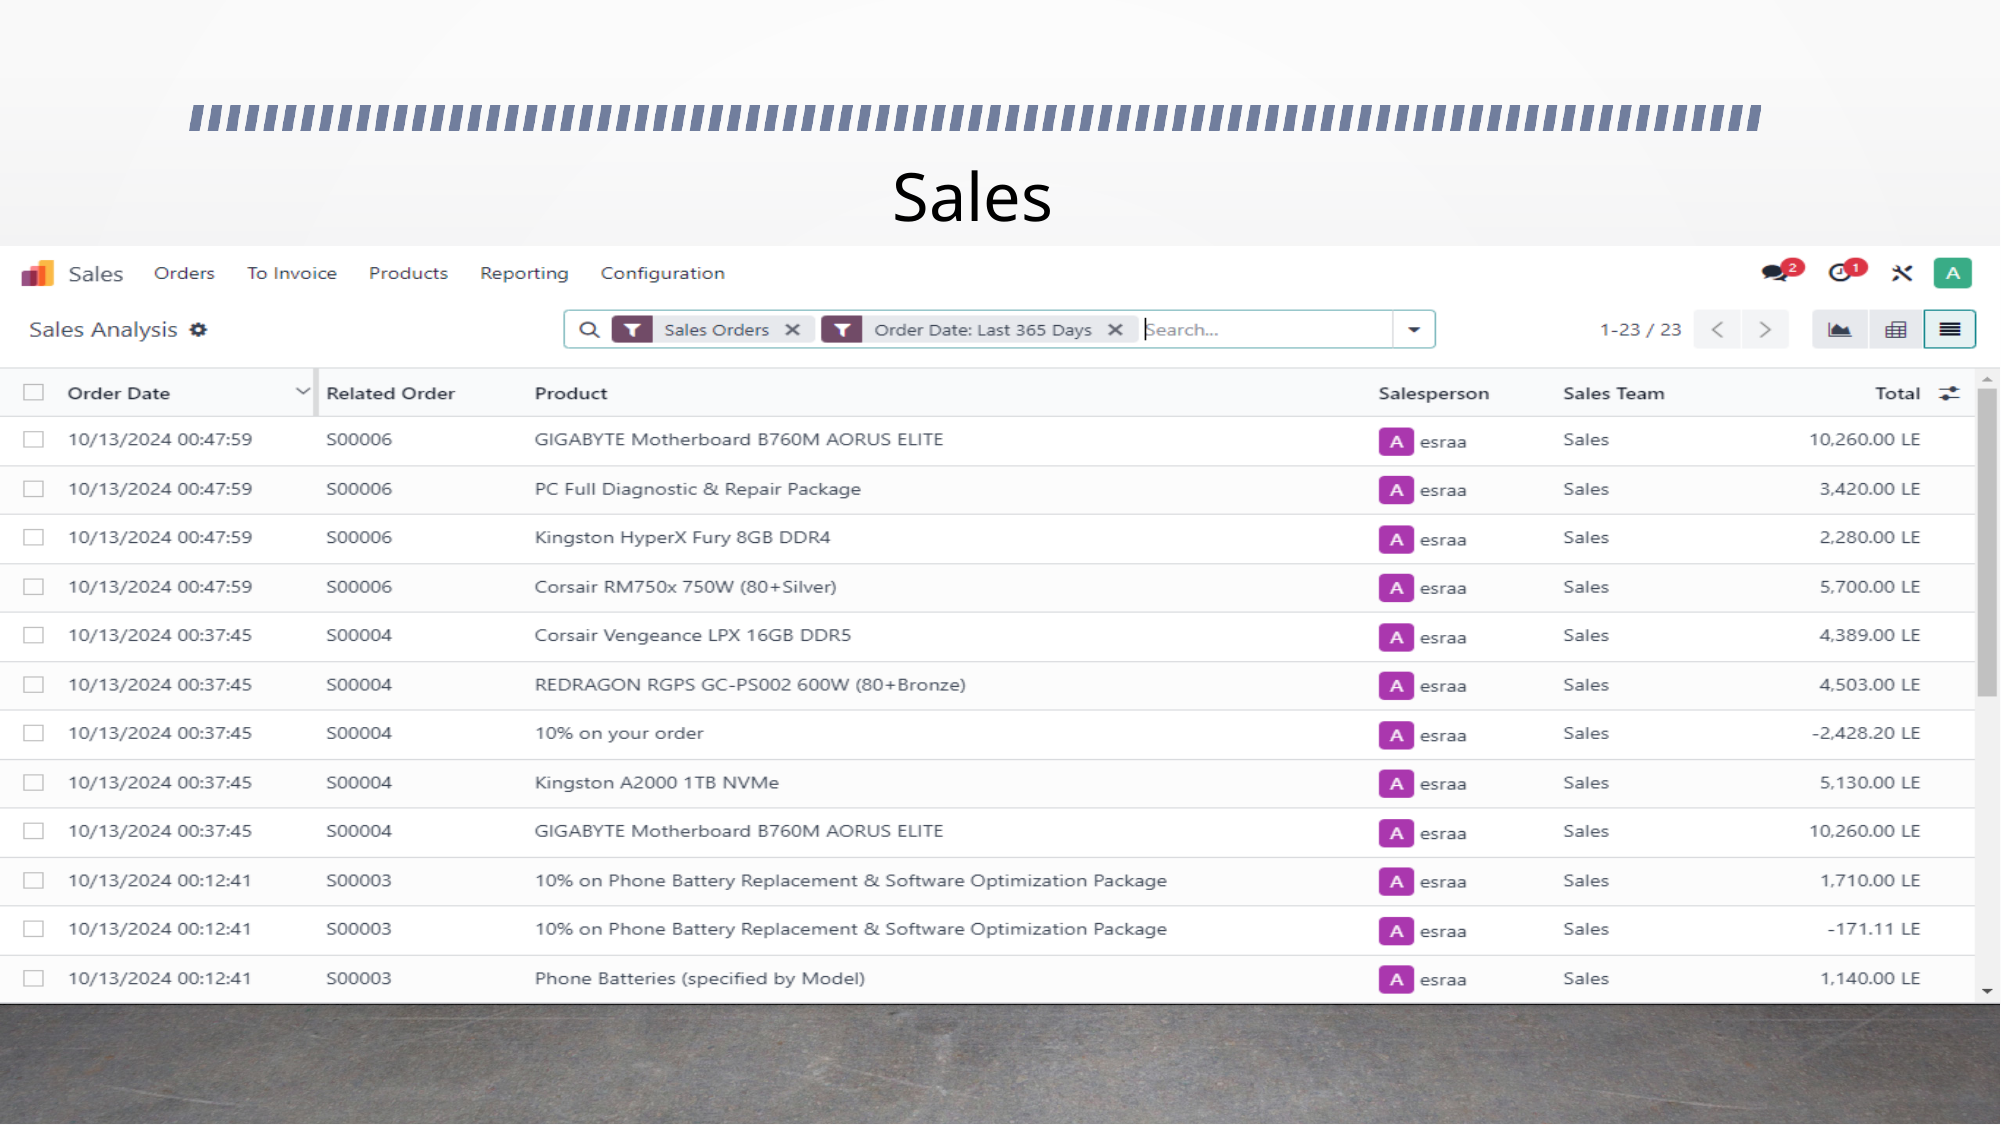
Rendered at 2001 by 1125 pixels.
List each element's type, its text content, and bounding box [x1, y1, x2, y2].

picture [0, 1004, 2000, 1124]
title Sales [185, 156, 1761, 246]
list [0, 246, 2000, 1002]
